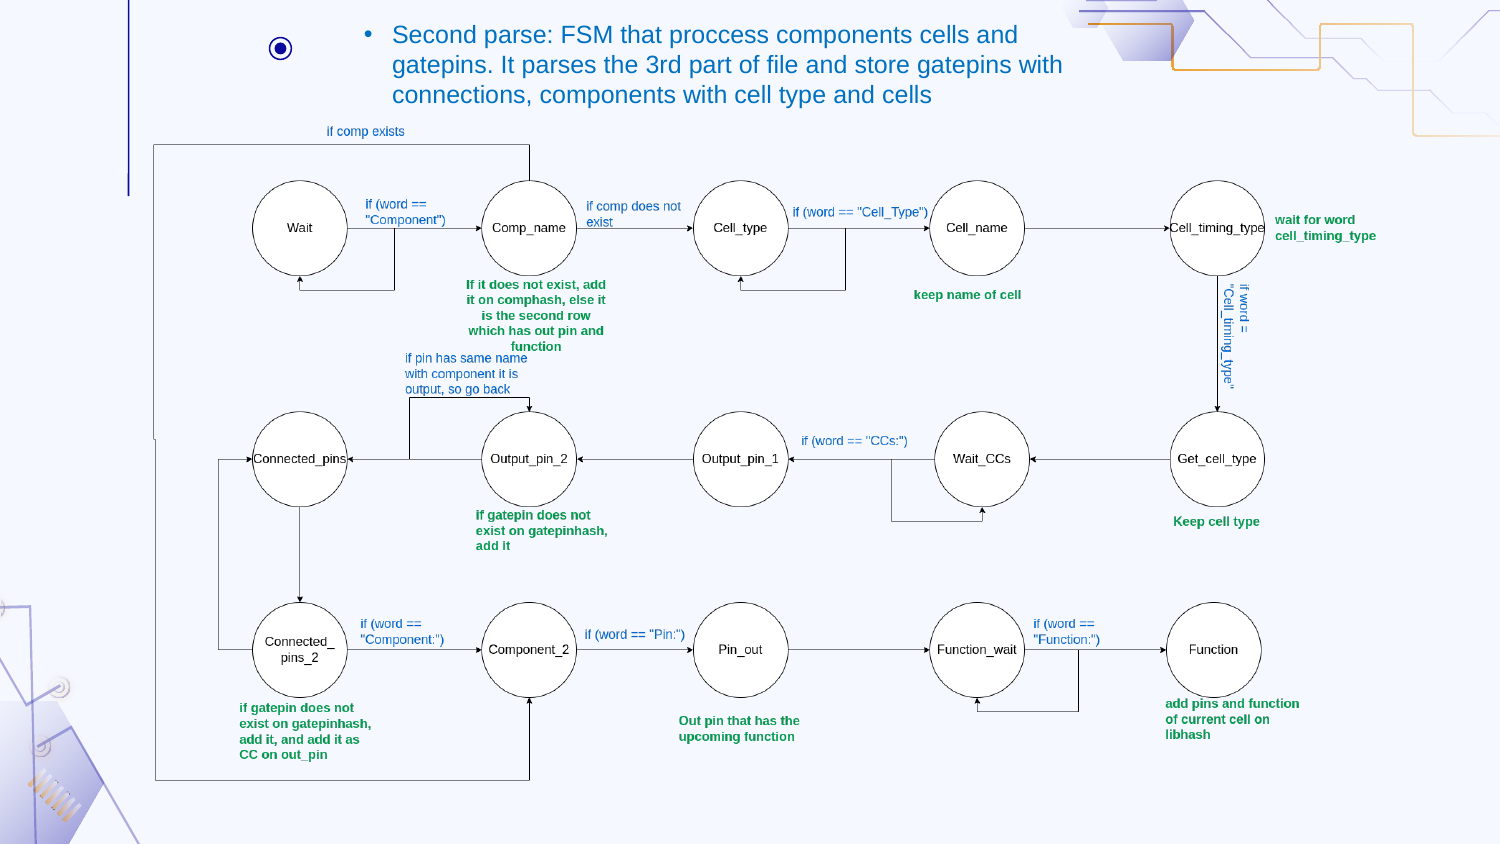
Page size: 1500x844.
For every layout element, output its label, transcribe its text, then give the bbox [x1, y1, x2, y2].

text_box Second parse: FSM that proccess components cells and gatepins. It parses the 3rd part of file and store gatepins with connections, components with cell type and cells [348, 11, 1135, 116]
picture [148, 116, 1413, 786]
